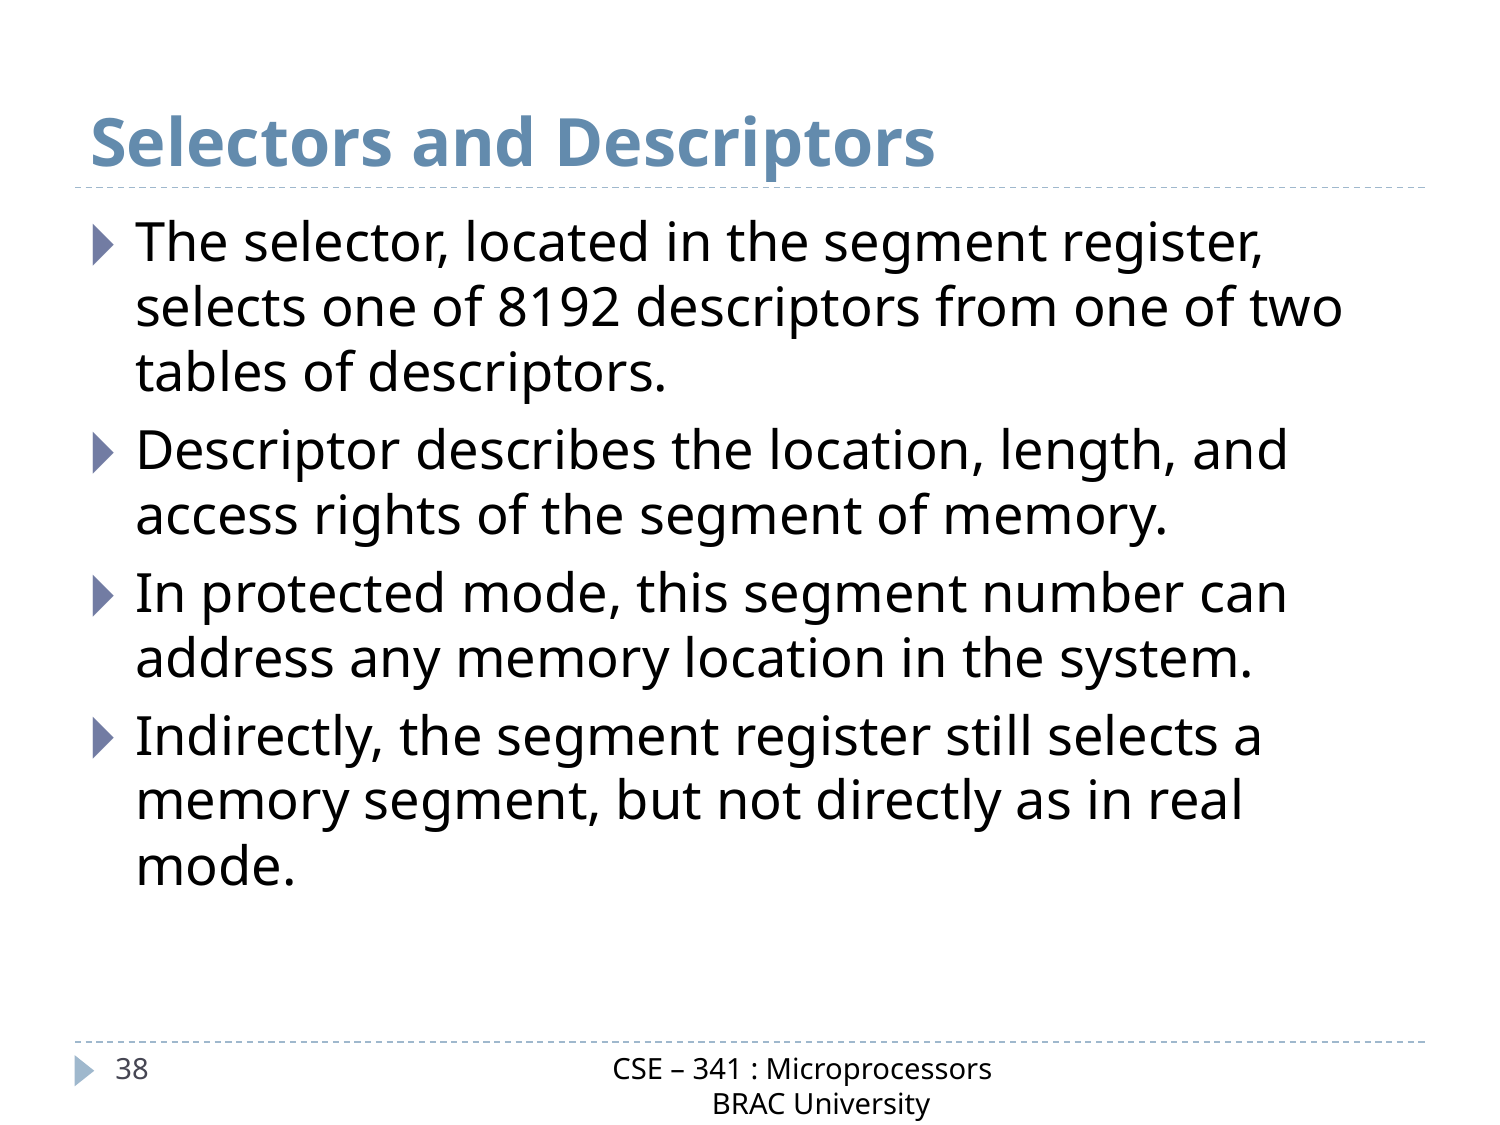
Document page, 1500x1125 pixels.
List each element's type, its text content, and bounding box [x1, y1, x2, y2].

footer CSE – 341 : Microprocessors BRAC University [300, 1042, 1313, 1103]
title Selectors and Descriptors [75, 24, 1425, 188]
list The selector, located in the segment register, selects one of 8192 descriptors from one of two tables of descriptors. Descriptor describes the location, length, and access rights of the segment of memory. In protected mode, this segment number can address any memory location in the system. Indirectly, the segment register still selects a memory segment, but not directly as in real mode. [75, 200, 1425, 1010]
slide_number ‹#› [100, 1042, 300, 1103]
